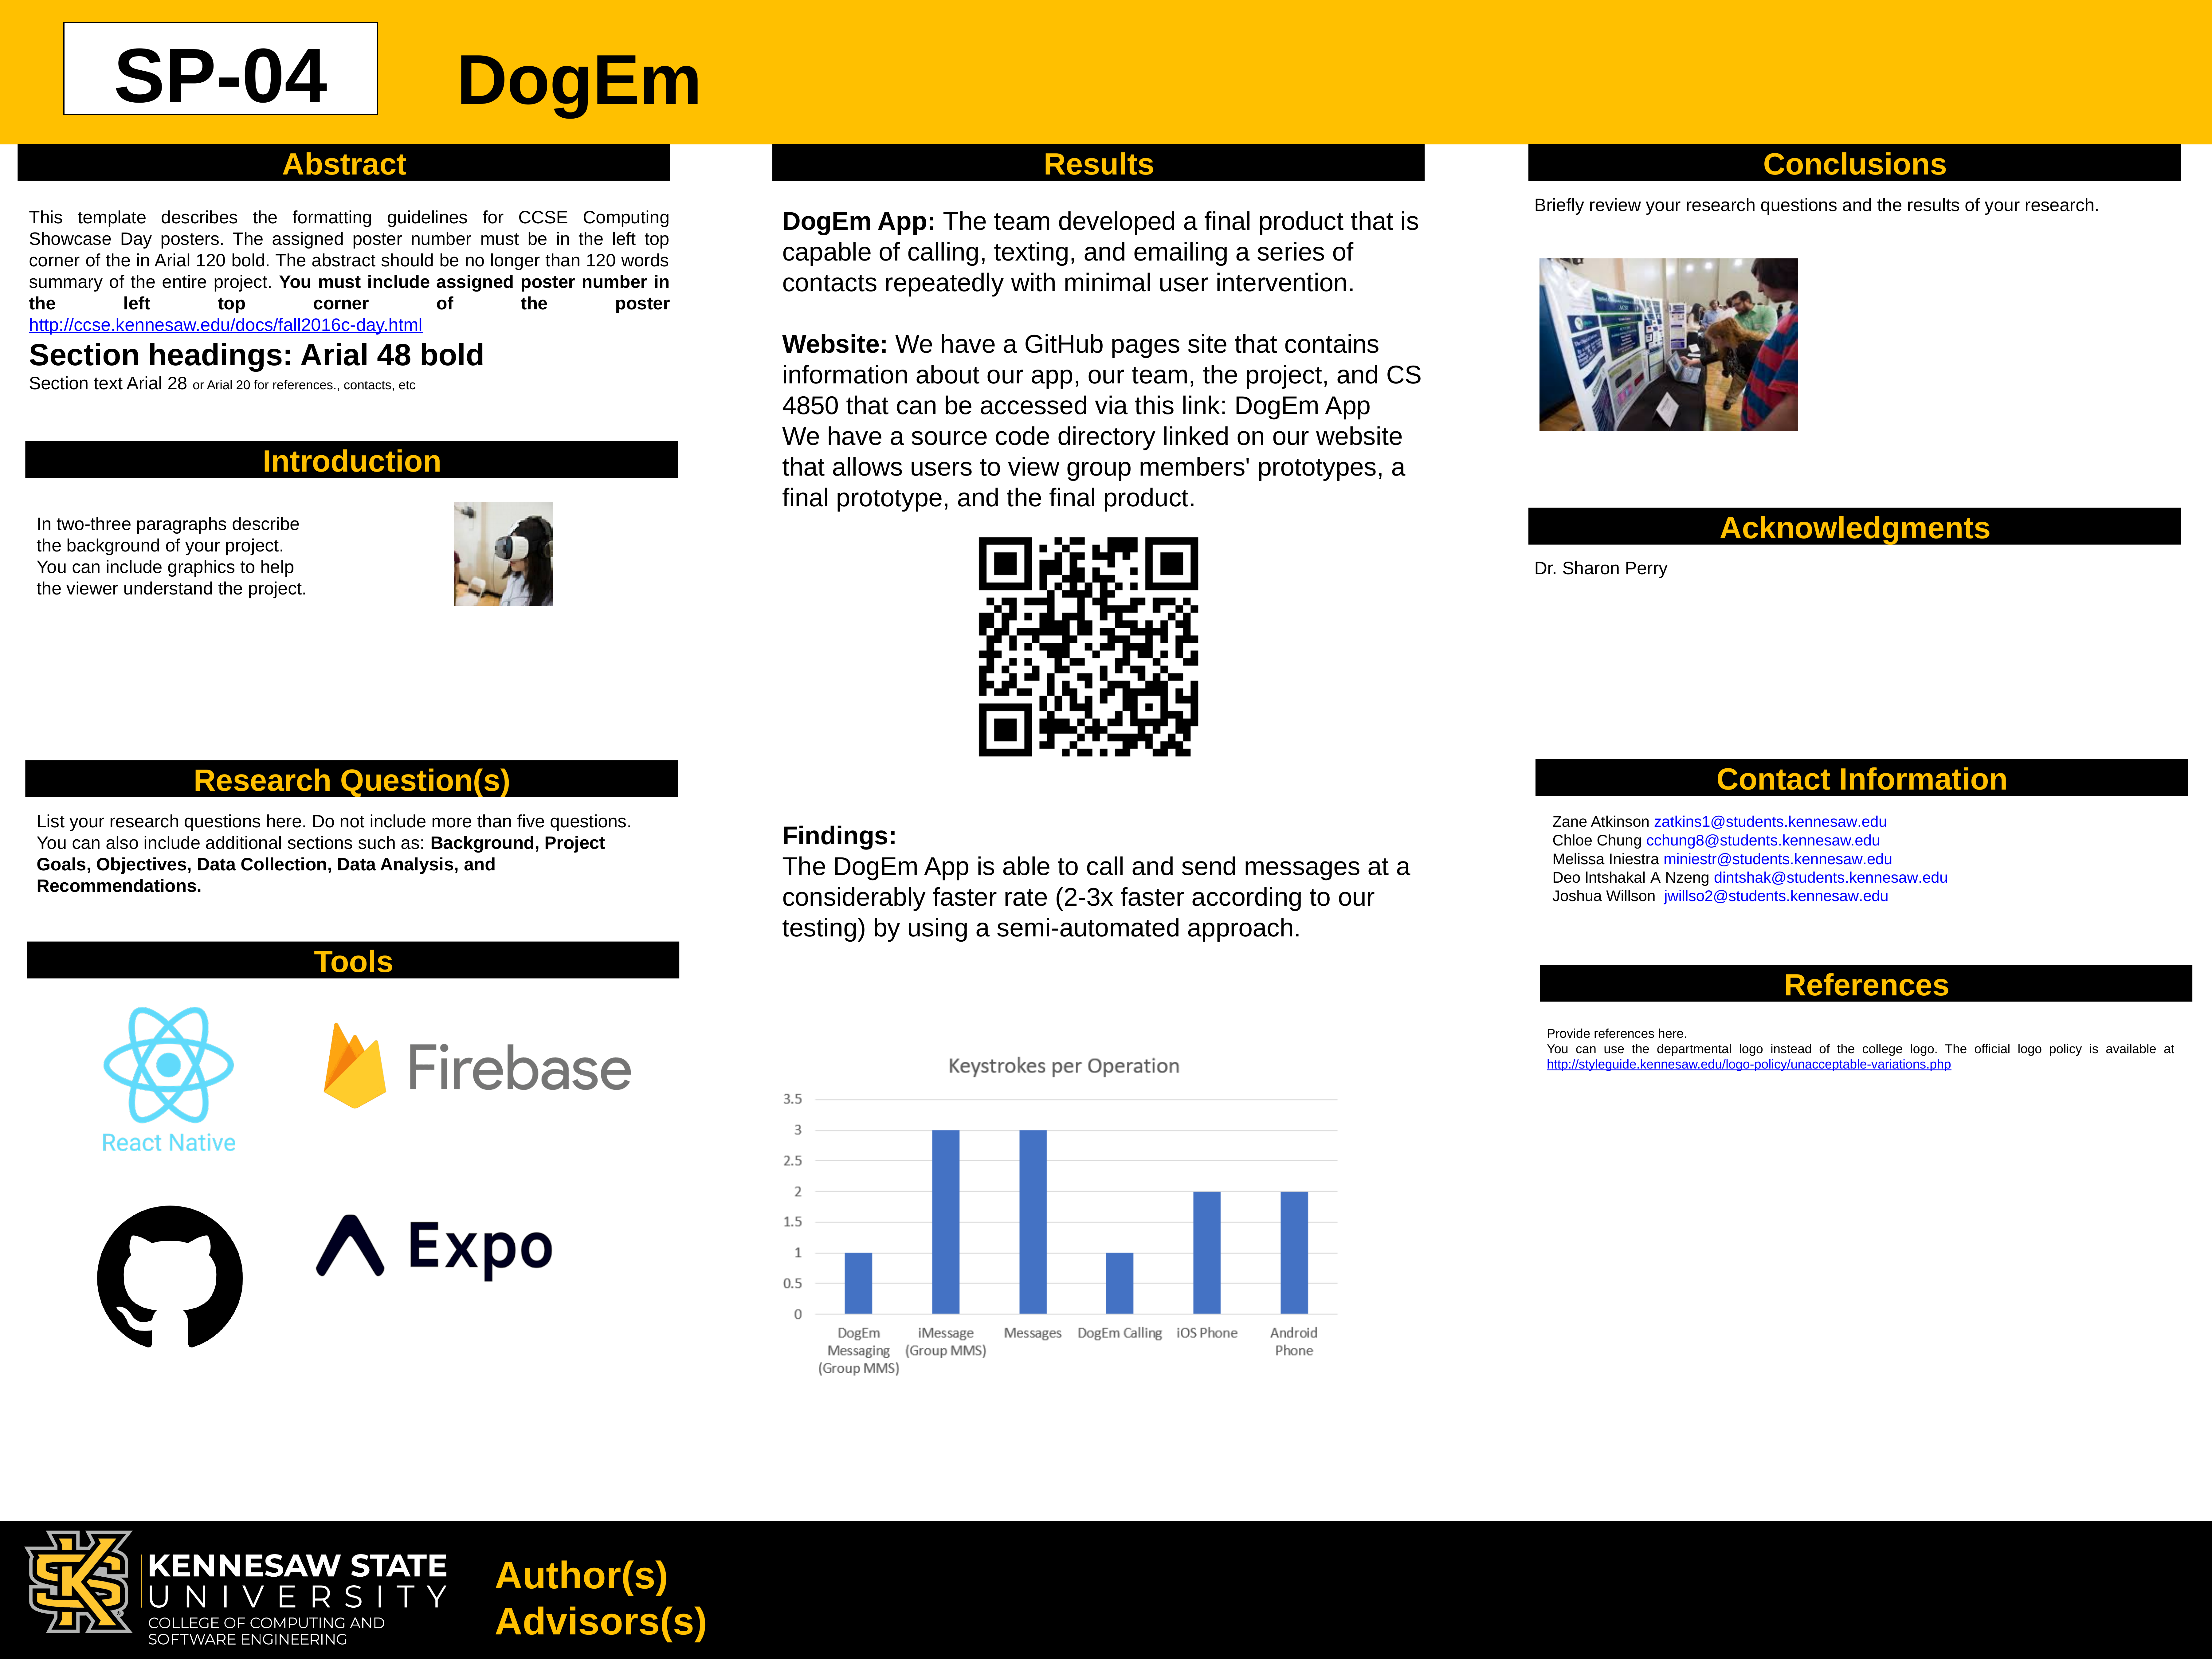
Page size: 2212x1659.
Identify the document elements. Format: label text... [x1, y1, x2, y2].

text_box DogEm App: The team developed a final product that is capable of calling, texting, and emailing a series of contacts repeatedly with minimal user intervention. Website: We have a GitHub pages site that contains information about our app, our team, the project, and CS 4850 that can be accessed via this link: DogEm App We have a source code directory linked on our website that allows users to view group members' prototypes, a final prototype, and the final product. Findings: The DogEm App is able to call and send messages at a considerably faster rate (2-3x faster according to our testing) by using a semi-automated approach. [776, 201, 1429, 1462]
text_box Acknowledgments [1528, 508, 2181, 545]
text_box Briefly review your research questions and the results of your research. [1528, 190, 2181, 508]
text_box Results [772, 144, 1425, 181]
text_box Research Question(s) [25, 760, 678, 797]
picture [454, 502, 553, 606]
text_box Dr. Sharon Perry [1528, 545, 2181, 760]
text_box Provide references here. You can use the departmental logo instead of the college logo. The official logo policy is available at http://styleguide.kennesaw.edu/logo-policy/unacceptable-variations.php [1541, 1014, 2181, 1263]
picture [975, 533, 1202, 760]
picture [775, 1042, 1354, 1386]
picture [278, 997, 677, 1134]
text_box Author(s) Advisors(s) [495, 1550, 2155, 1642]
title DogEm [377, 33, 2148, 311]
picture [24, 1531, 446, 1648]
picture [292, 1177, 577, 1316]
picture [97, 1203, 243, 1349]
text_box Introduction [25, 441, 678, 478]
text_box SP-04 [63, 22, 378, 115]
picture [1539, 258, 1798, 431]
text_box References [1540, 965, 2193, 1002]
text_box [0, 1521, 2212, 1659]
picture [103, 1007, 236, 1151]
text_box List your research questions here. Do not include more than five questions. You can also include additional sections such as: Background, Project Goals, Objectives, Data Collection, Data Analysis, and Recommendations. [30, 806, 670, 924]
text_box Tools [27, 941, 680, 979]
text_box Abstract [18, 144, 670, 181]
text_box Contact Information [1535, 759, 2188, 796]
text_box In two-three paragraphs describe the background of your project. You can include graphics to help the viewer understand the project. [30, 488, 670, 735]
text_box Zane Atkinson zatkins1@students.kennesaw.edu Chloe Chung cchung8@students.kennesaw.edu Melissa Iniestra miniestr@students.kennesaw.edu Deo lntshakal A Nzeng dintshak@students.kennesaw.edu Joshua Willson jwillso2@students.kennesaw.edu [1537, 808, 2181, 965]
text_box Conclusions [1528, 144, 2181, 181]
text_box This template describes the formatting guidelines for CCSE Computing Showcase Day posters. The assigned poster number must be in the left top corner of the in Arial 120 bold. The abstract should be no longer than 120 words summary of the entire project. You must include assigned poster number in the left top corner of the poster http://ccse.kennesaw.edu/docs/fall2016c-day.html Section headings: Arial 48 bold Section text Arial 28 or Arial 20 for references., contacts, etc [23, 181, 677, 421]
